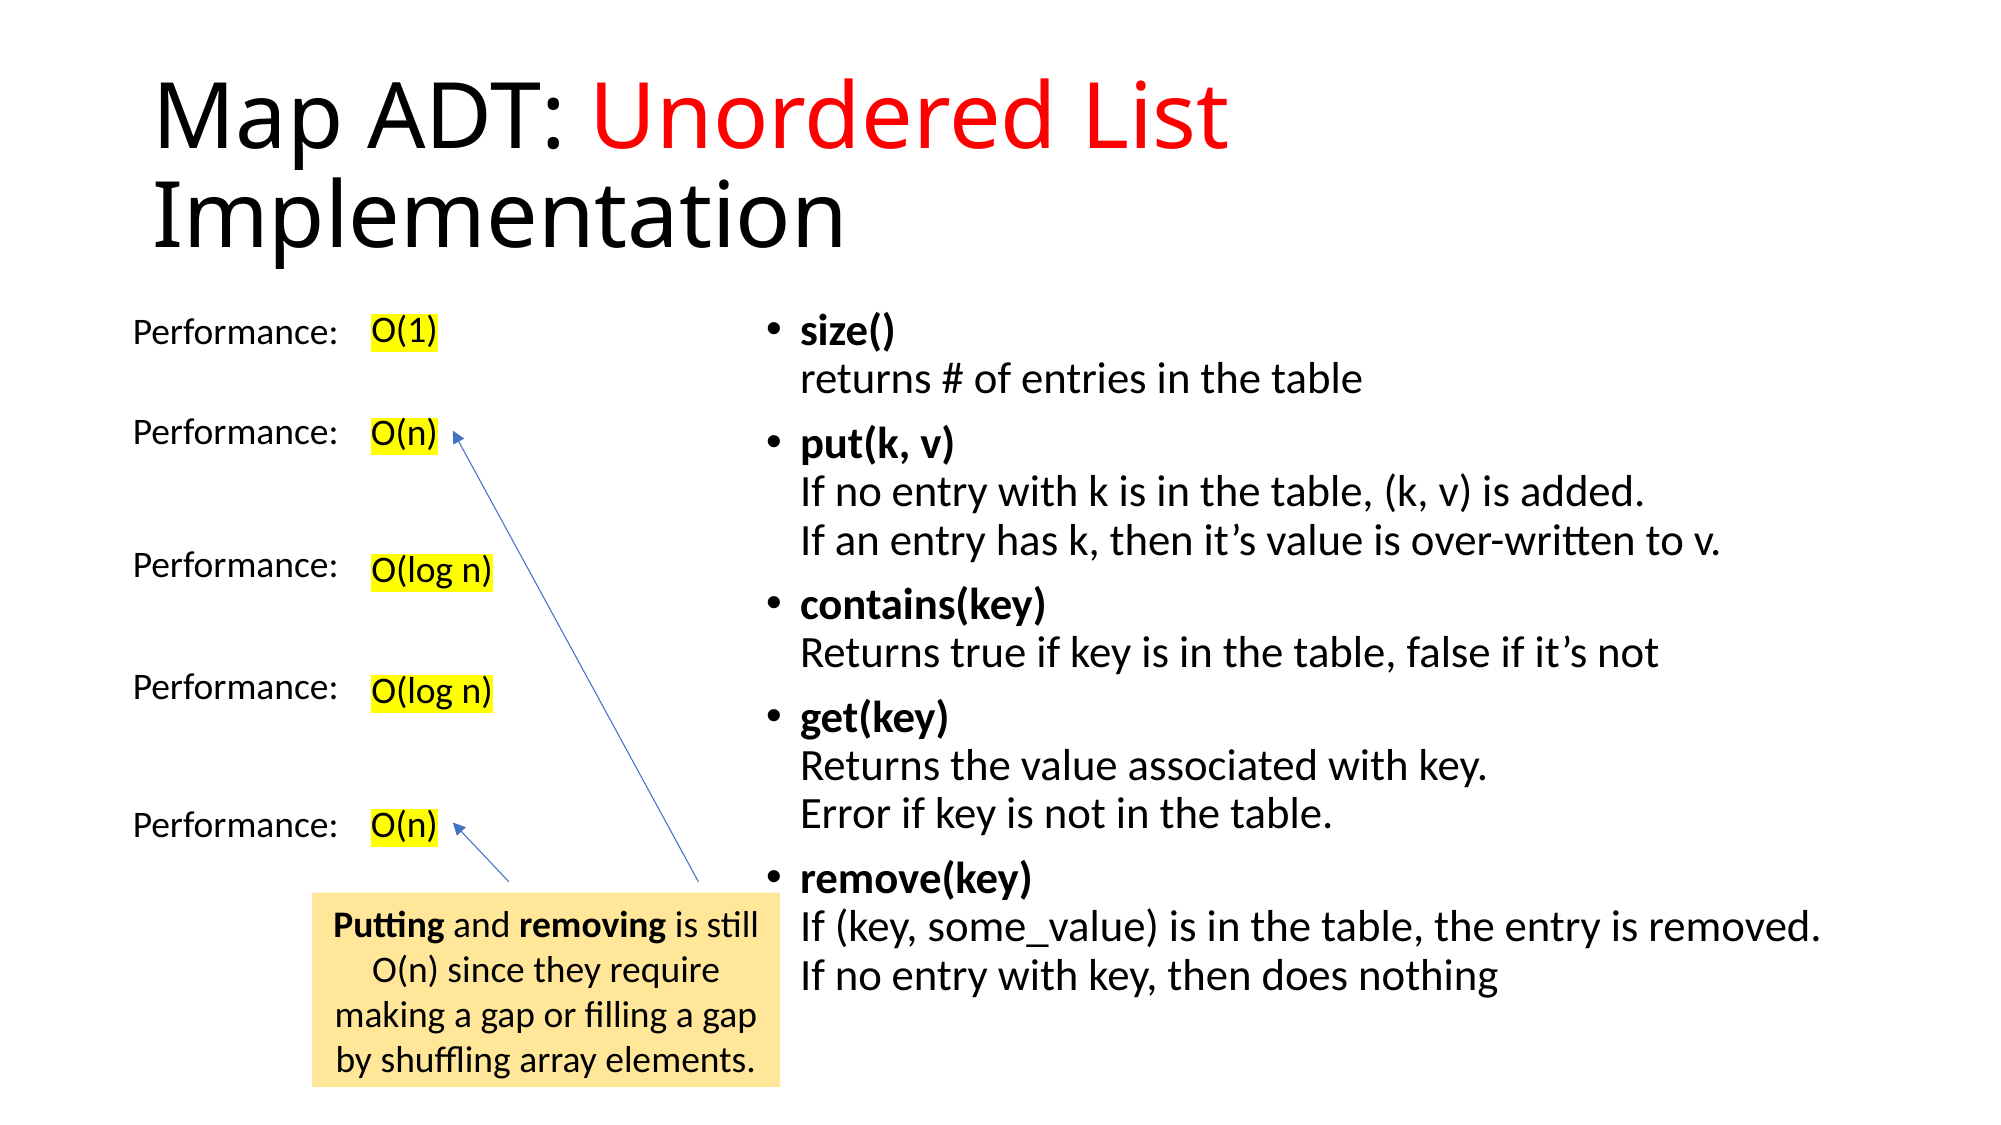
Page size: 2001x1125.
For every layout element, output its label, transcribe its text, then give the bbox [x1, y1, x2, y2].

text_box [453, 822, 465, 882]
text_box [465, 443, 699, 882]
text_box Performance: [118, 532, 363, 592]
text_box O(1) [356, 297, 453, 358]
text_box Performance: [118, 400, 356, 460]
list size() returns # of entries in the table put(k, v) If no entry with k is in the table, (k, v) is added. If an entry has k, then it’s value is over-written to v. contains(key) Returns true if key is in the table, false if it’s not get(key) Returns the value associated with key. Error if key is not in the table. remove(key) If (key, some_value) is in the table, the entry is removed. If no entry with key, then does nothing [751, 299, 1972, 1014]
text_box Performance: [118, 299, 363, 360]
text_box O(n) [356, 792, 453, 853]
text_box O(n) [356, 400, 453, 461]
text_box O(log n) [356, 537, 465, 598]
text_box Performance: [118, 655, 363, 715]
title Map ADT: Unordered List Implementation [137, 59, 1863, 278]
text_box Performance: [118, 792, 356, 853]
text_box O(log n) [356, 658, 465, 719]
text_box Putting and removing is still O(n) since they require making a gap or filling a gap by shuffling array elements. [311, 892, 781, 1088]
